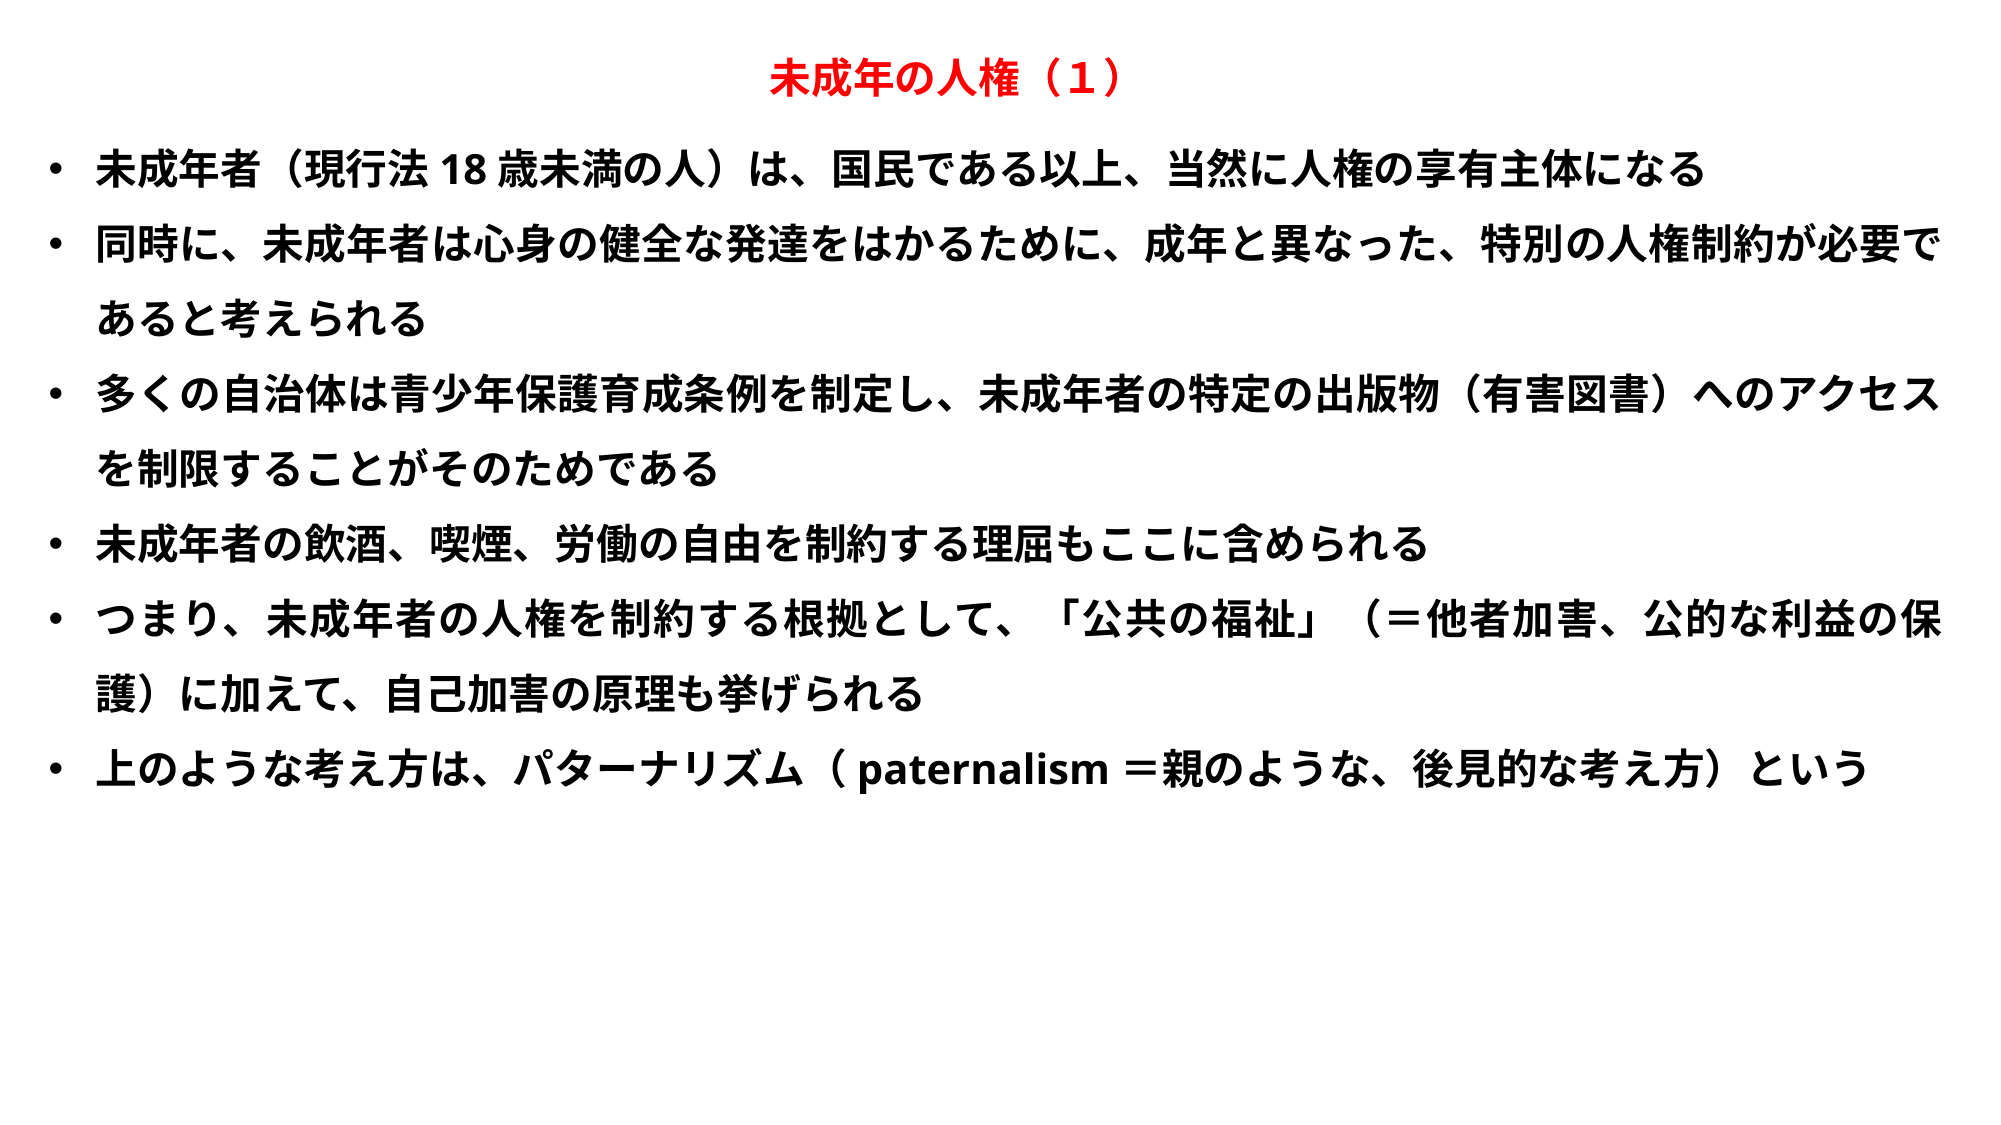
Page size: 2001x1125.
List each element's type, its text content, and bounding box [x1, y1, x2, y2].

text_box 未成年の人権（１） [457, 44, 1458, 110]
text_box 未成年者（現行法18歳未満の人）は、国民である以上、当然に人権の享有主体になる 同時に、未成年者は心身の健全な発達をはかるために、成年と異なった、特別の人権制約が必要であると考えられる 多くの自治体は青少年保護育成条例を制定し、未成年者の特定の出版物（有害図書）へのアクセスを制限することがそのためである 未成年者の飲酒、喫煙、労働の自由を制約する理屈もここに含められる つまり、未成年者の人権を制約する根拠として、「公共の福祉」（＝他者加害、公的な利益の保護）に加えて、自己加害の原理も挙げられる 上のような考え方は、パターナリズム（paternalism＝親のような、後見的な考え方）という [33, 110, 1958, 801]
